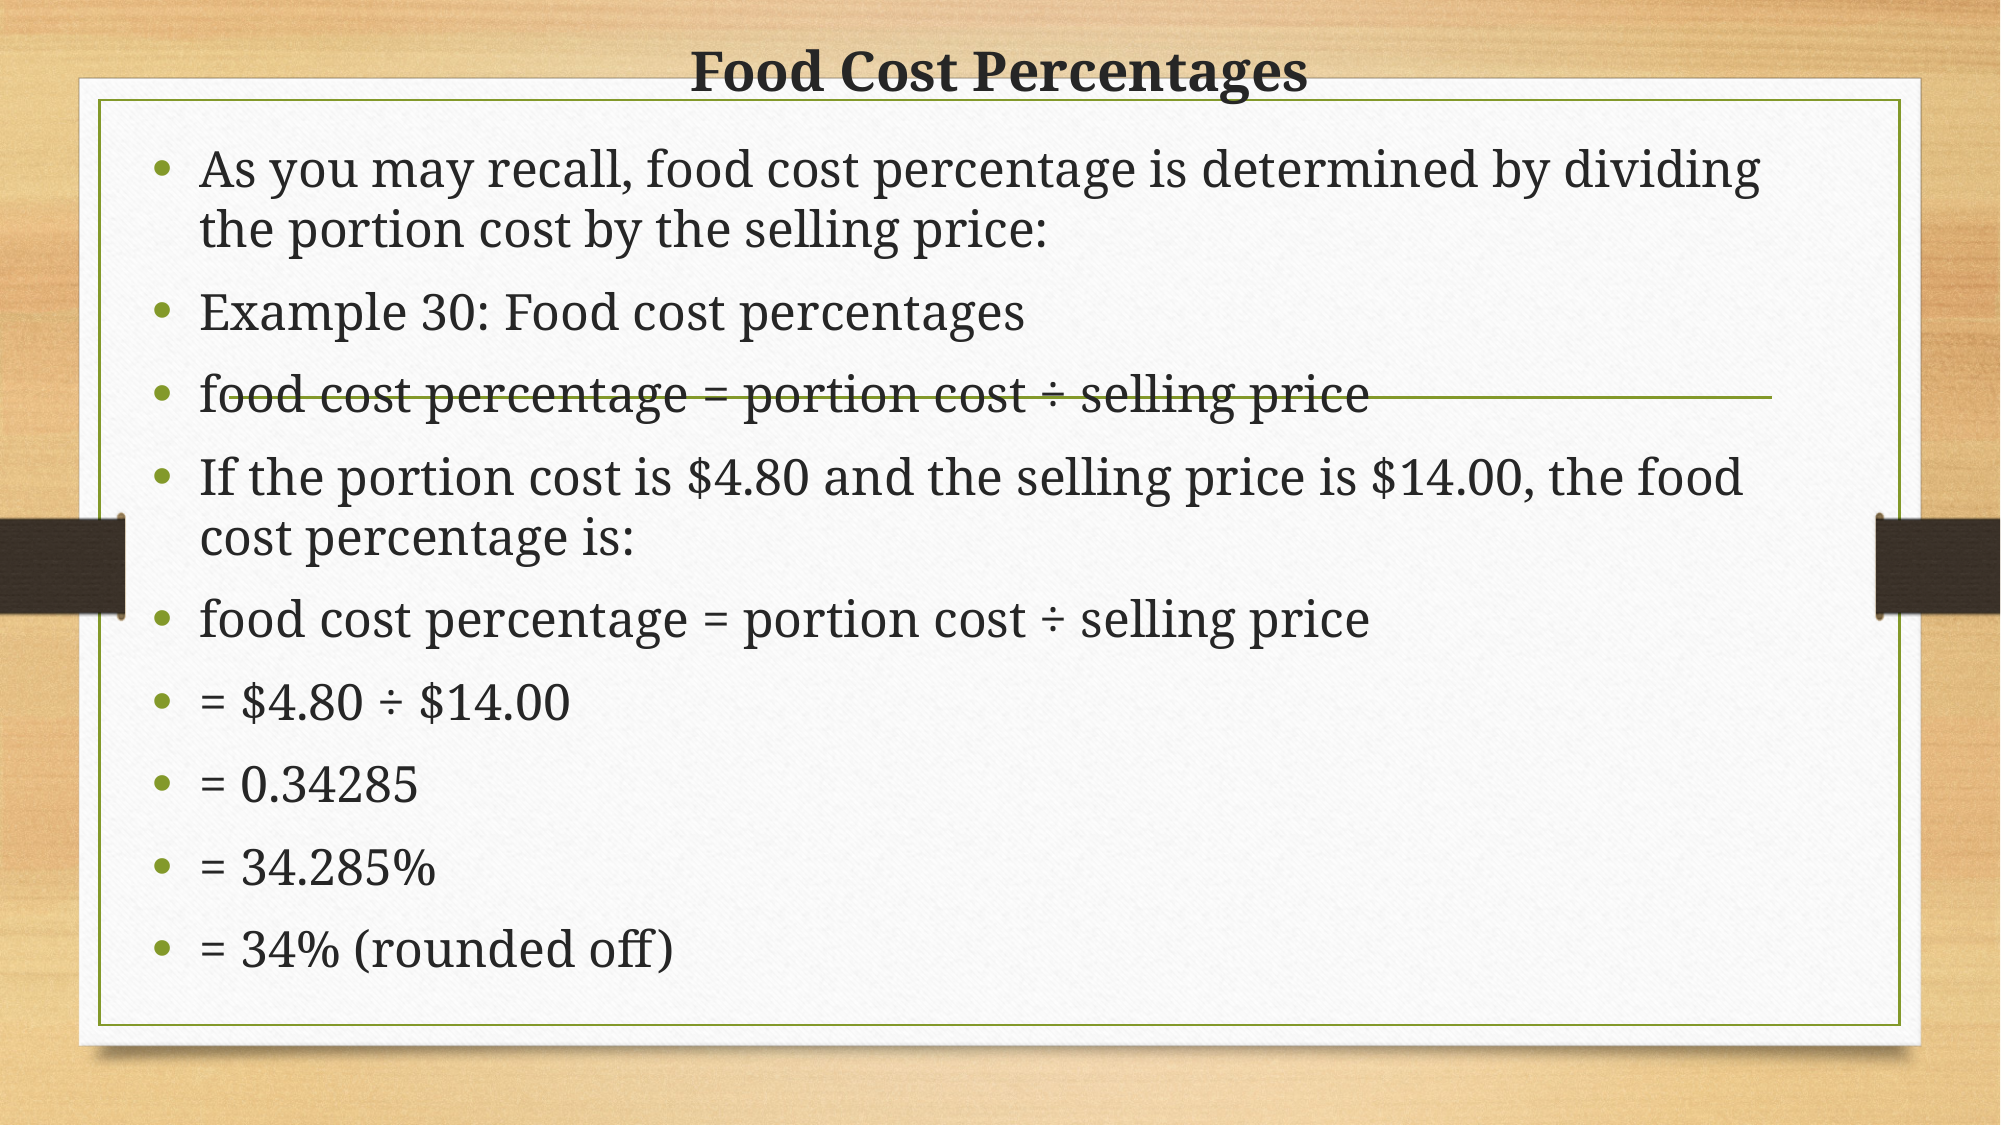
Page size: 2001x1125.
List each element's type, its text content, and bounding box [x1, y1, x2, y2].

picture [0, 0, 2001, 1125]
title Food Cost Percentages [137, 28, 1863, 130]
list As you may recall, food cost percentage is determined by dividing the portion cost by the selling price: Example 30: Food cost percentages food cost percentage = portion cost ÷ selling price If the portion cost is $4.80 and the selling price is $14.00, the food cost percentage is: food cost percentage = portion cost ÷ selling price = $4.80 ÷ $14.00 = 0.34285 = 34.285% = 34% (rounded off) [137, 130, 1863, 1014]
